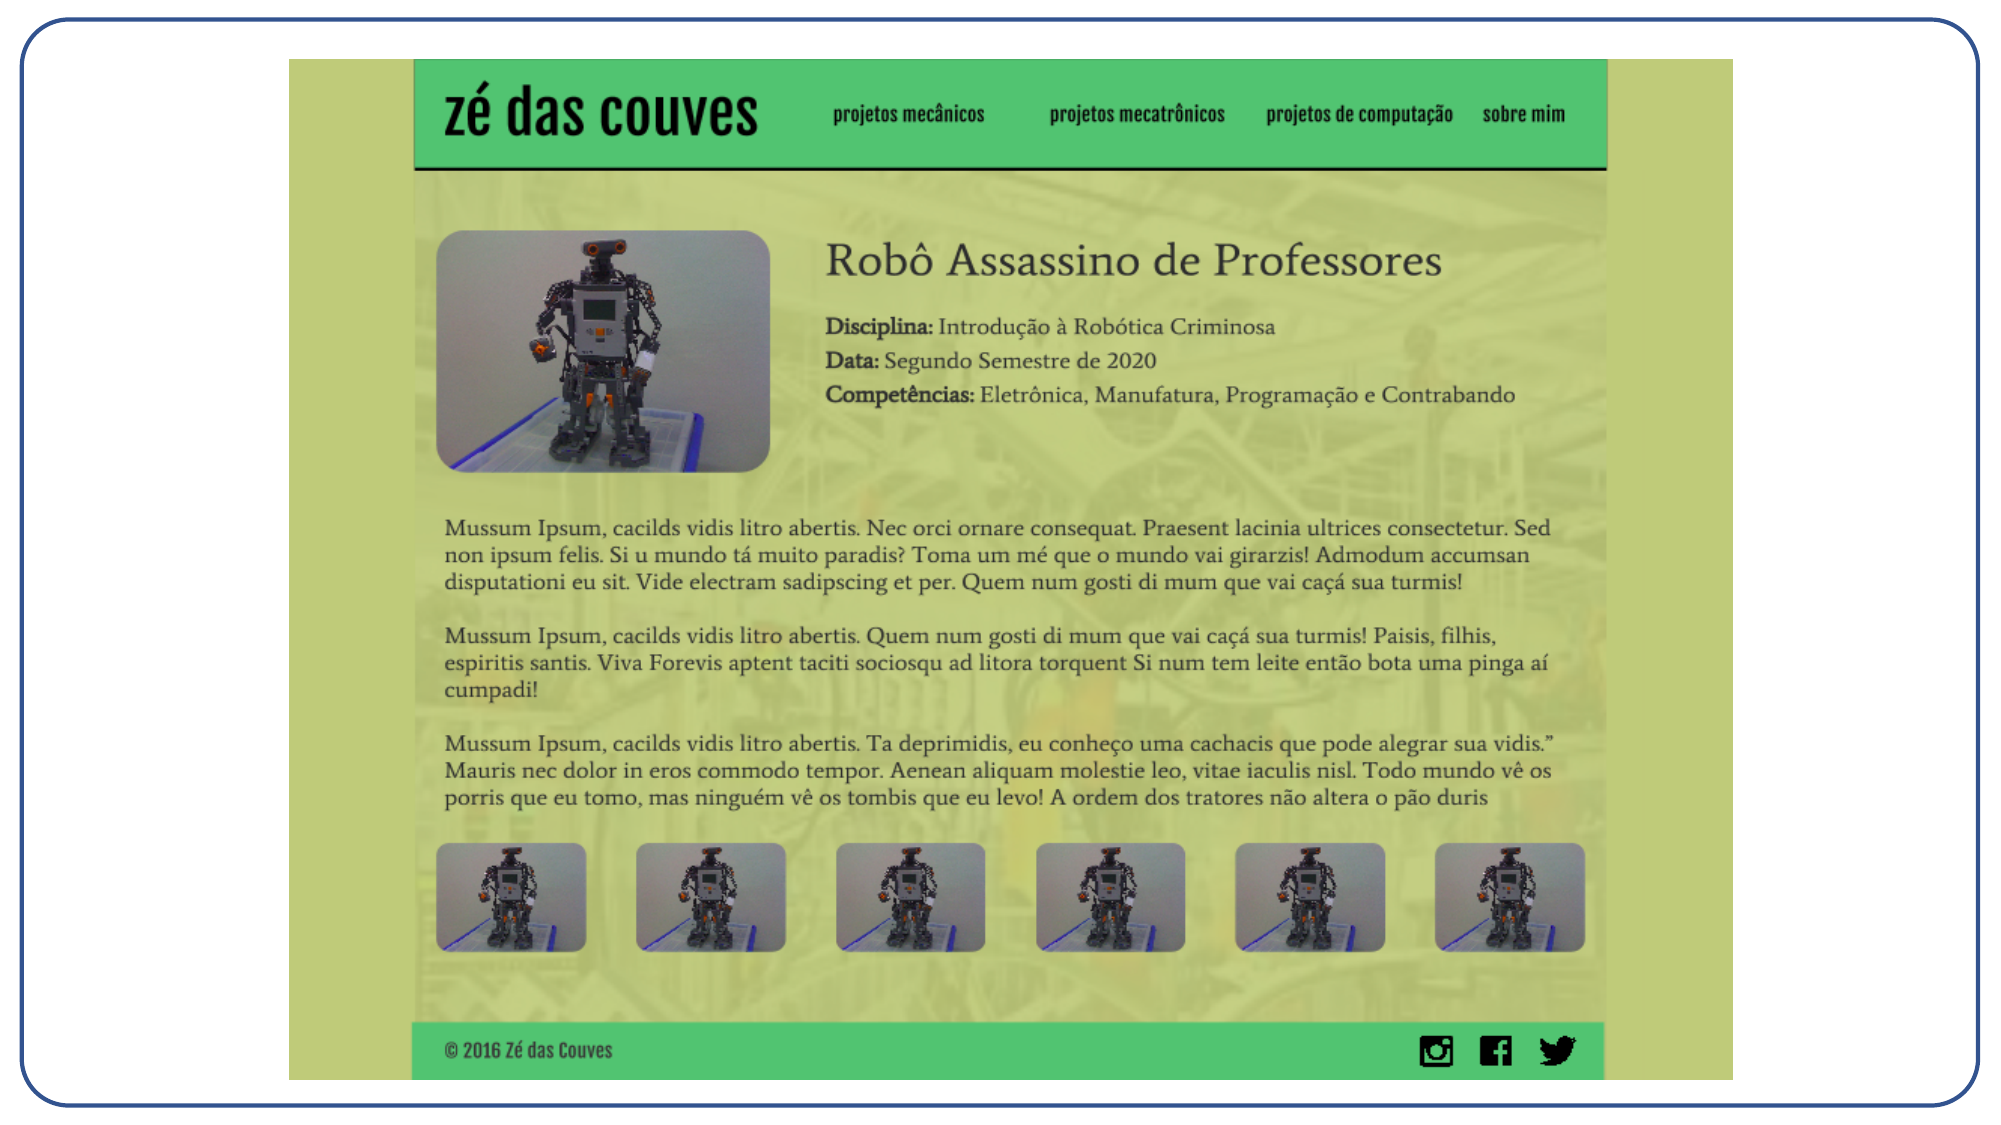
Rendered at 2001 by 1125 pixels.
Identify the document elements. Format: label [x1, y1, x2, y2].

picture [288, 59, 1733, 1080]
